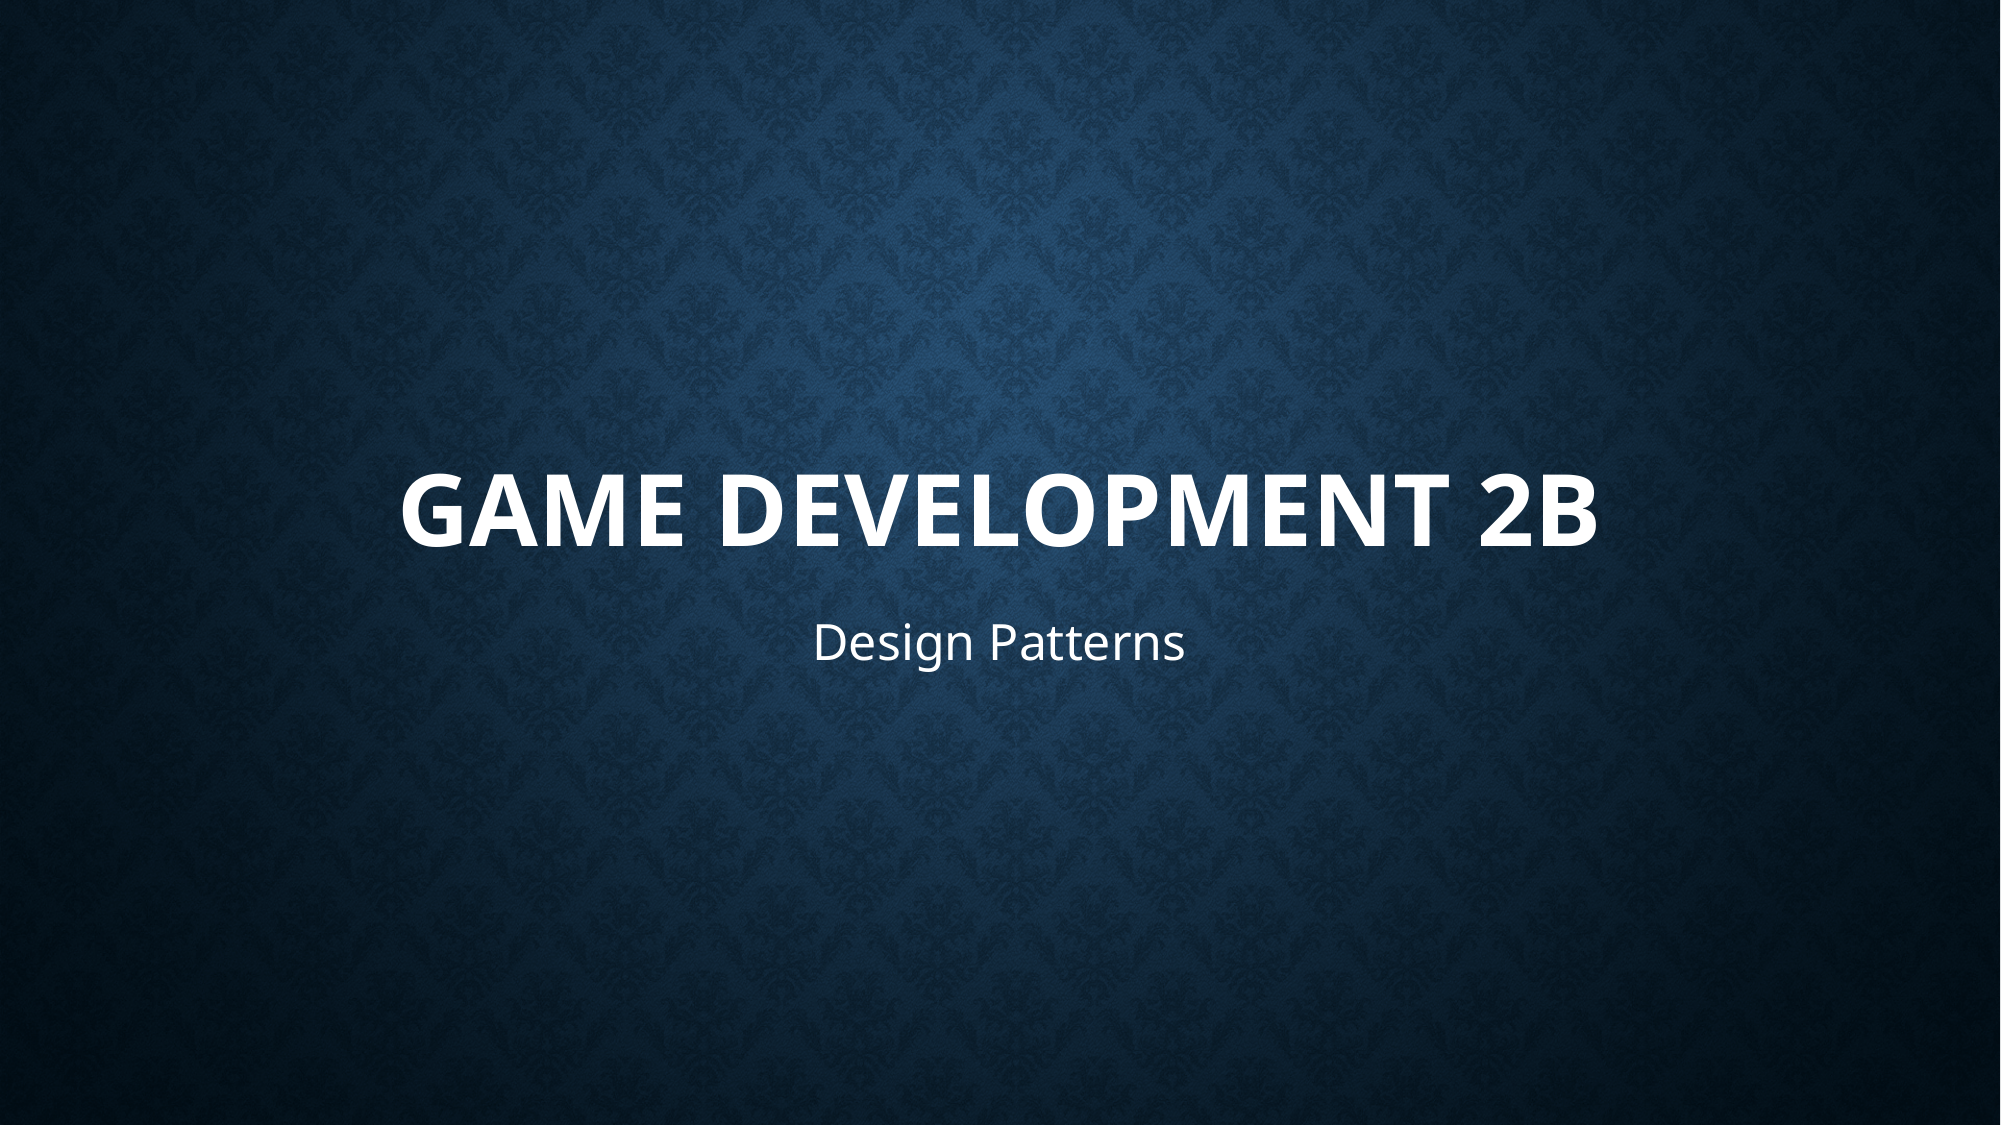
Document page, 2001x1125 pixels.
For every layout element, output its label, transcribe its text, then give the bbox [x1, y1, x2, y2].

subtitle Design Patterns [261, 590, 1739, 863]
title Game Development 2B [261, 184, 1739, 576]
